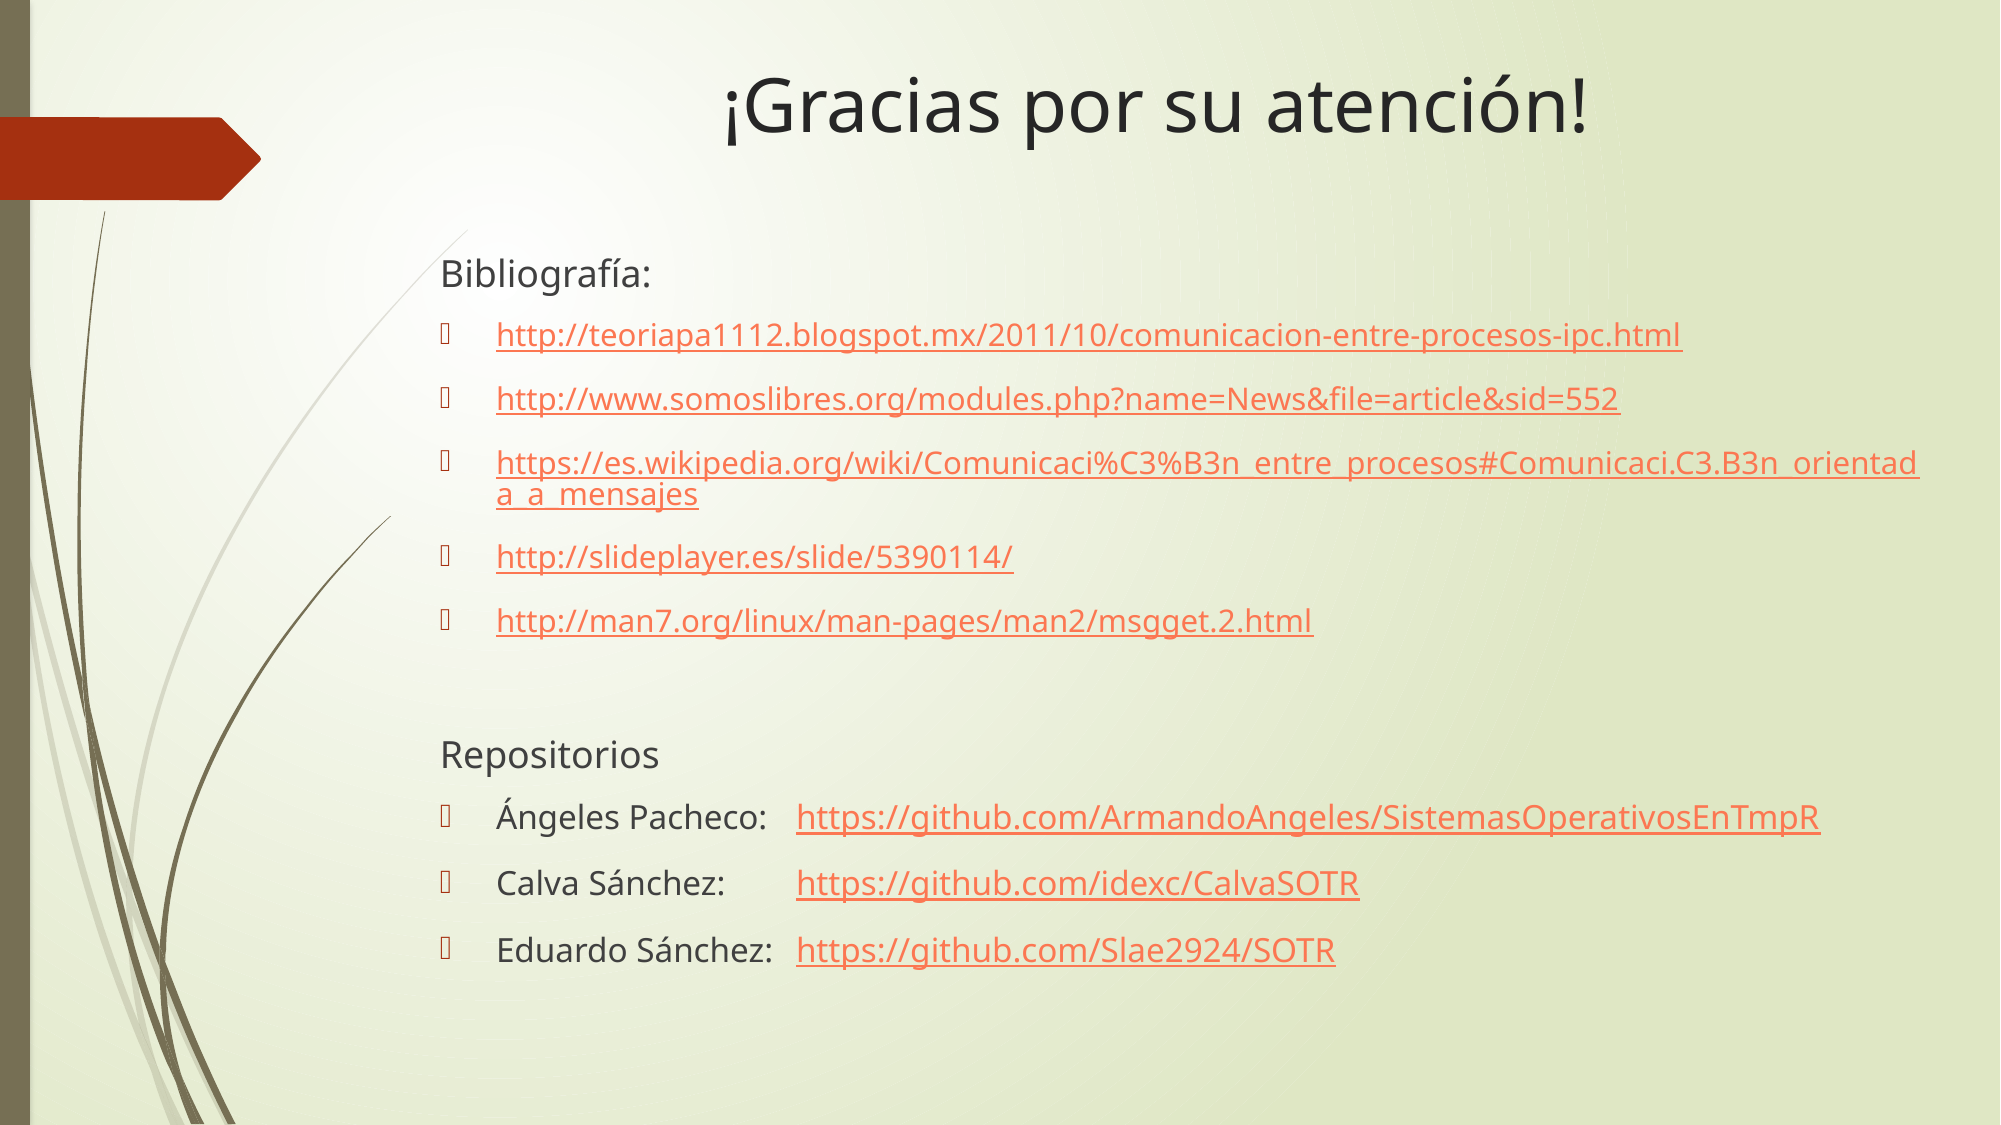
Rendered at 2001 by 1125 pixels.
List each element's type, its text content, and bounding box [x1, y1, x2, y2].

list Bibliografía: http://teoriapa1112.blogspot.mx/2011/10/comunicacion-entre-procesos-ipc.html http://www.somoslibres.org/modules.php?name=News&file=article&sid=552 https://es.wikipedia.org/wiki/Comunicaci%C3%B3n_entre_procesos#Comunicaci.C3.B3n_orientada_a_mensajes http://slideplayer.es/slide/5390114/ http://man7.org/linux/man-pages/man2/msgget.2.html Repositorios Ángeles Pacheco: https://github.com/ArmandoAngeles/SistemasOperativosEnTmpR Calva Sánchez: https://github.com/idexc/CalvaSOTR Eduardo Sánchez: https://github.com/Slae2924/SOTR [424, 242, 1944, 1044]
title ¡Gracias por su atención! [425, 50, 1888, 242]
